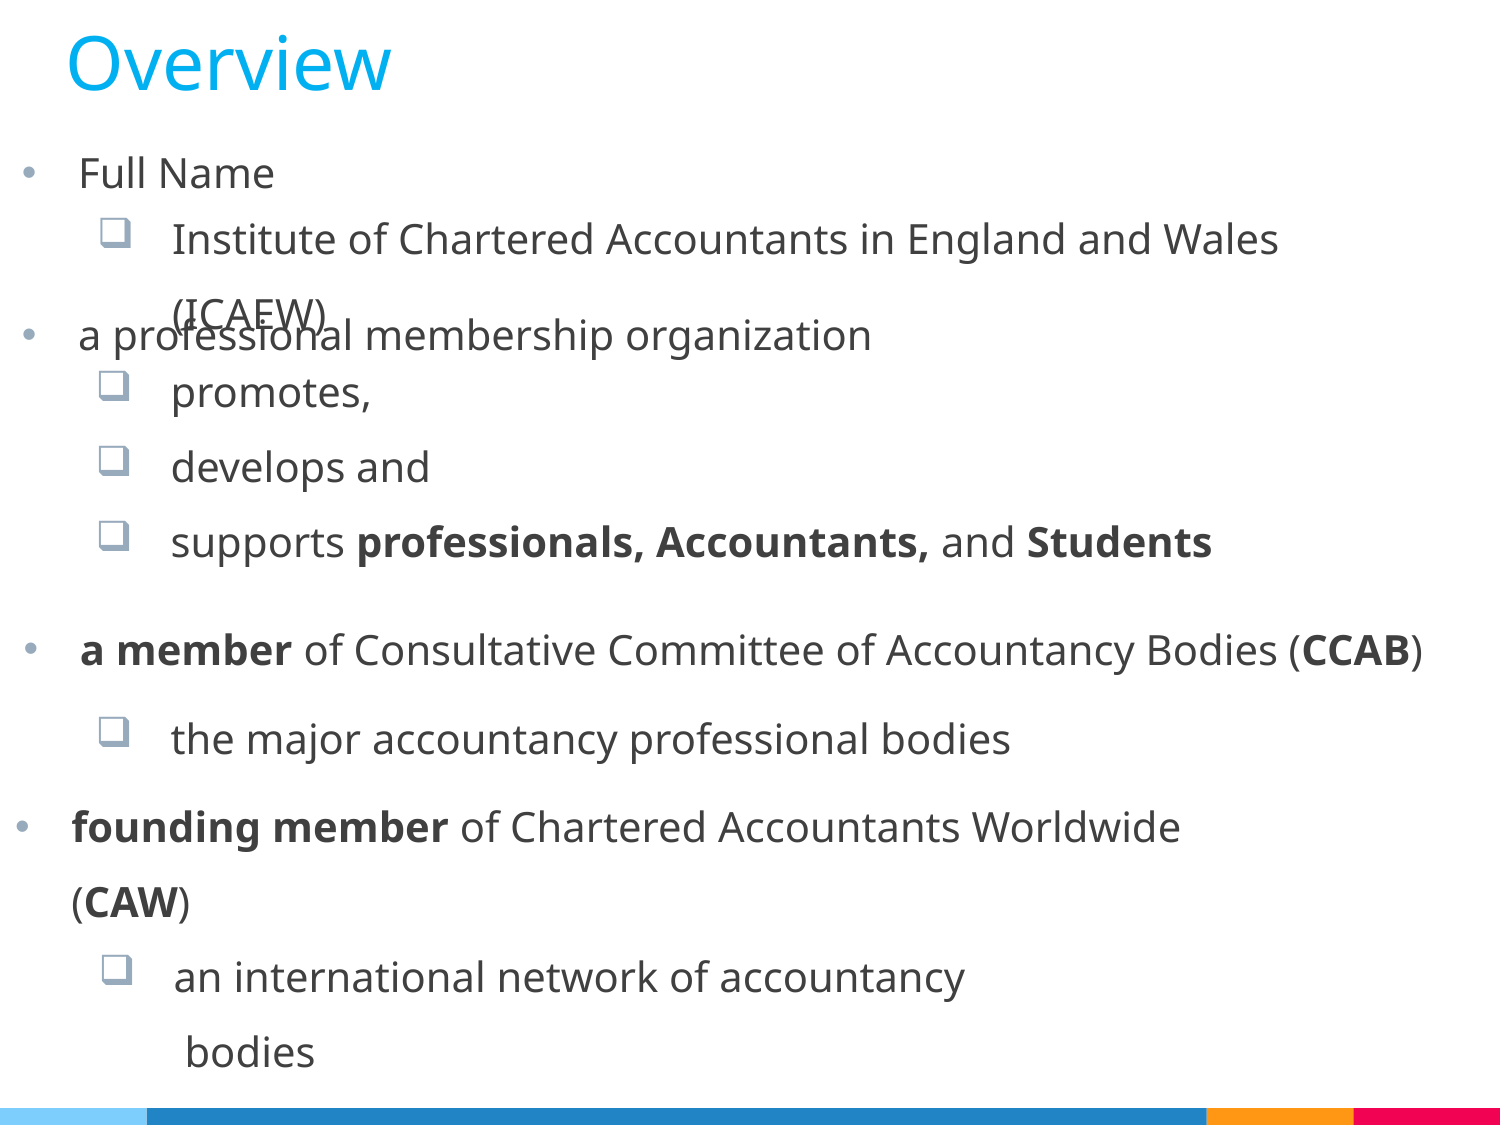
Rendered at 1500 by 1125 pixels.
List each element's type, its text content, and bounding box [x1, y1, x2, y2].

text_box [0, 760, 1460, 1077]
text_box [8, 583, 1458, 760]
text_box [6, 268, 1457, 577]
text_box Overview [50, 0, 852, 105]
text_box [6, 106, 1458, 269]
